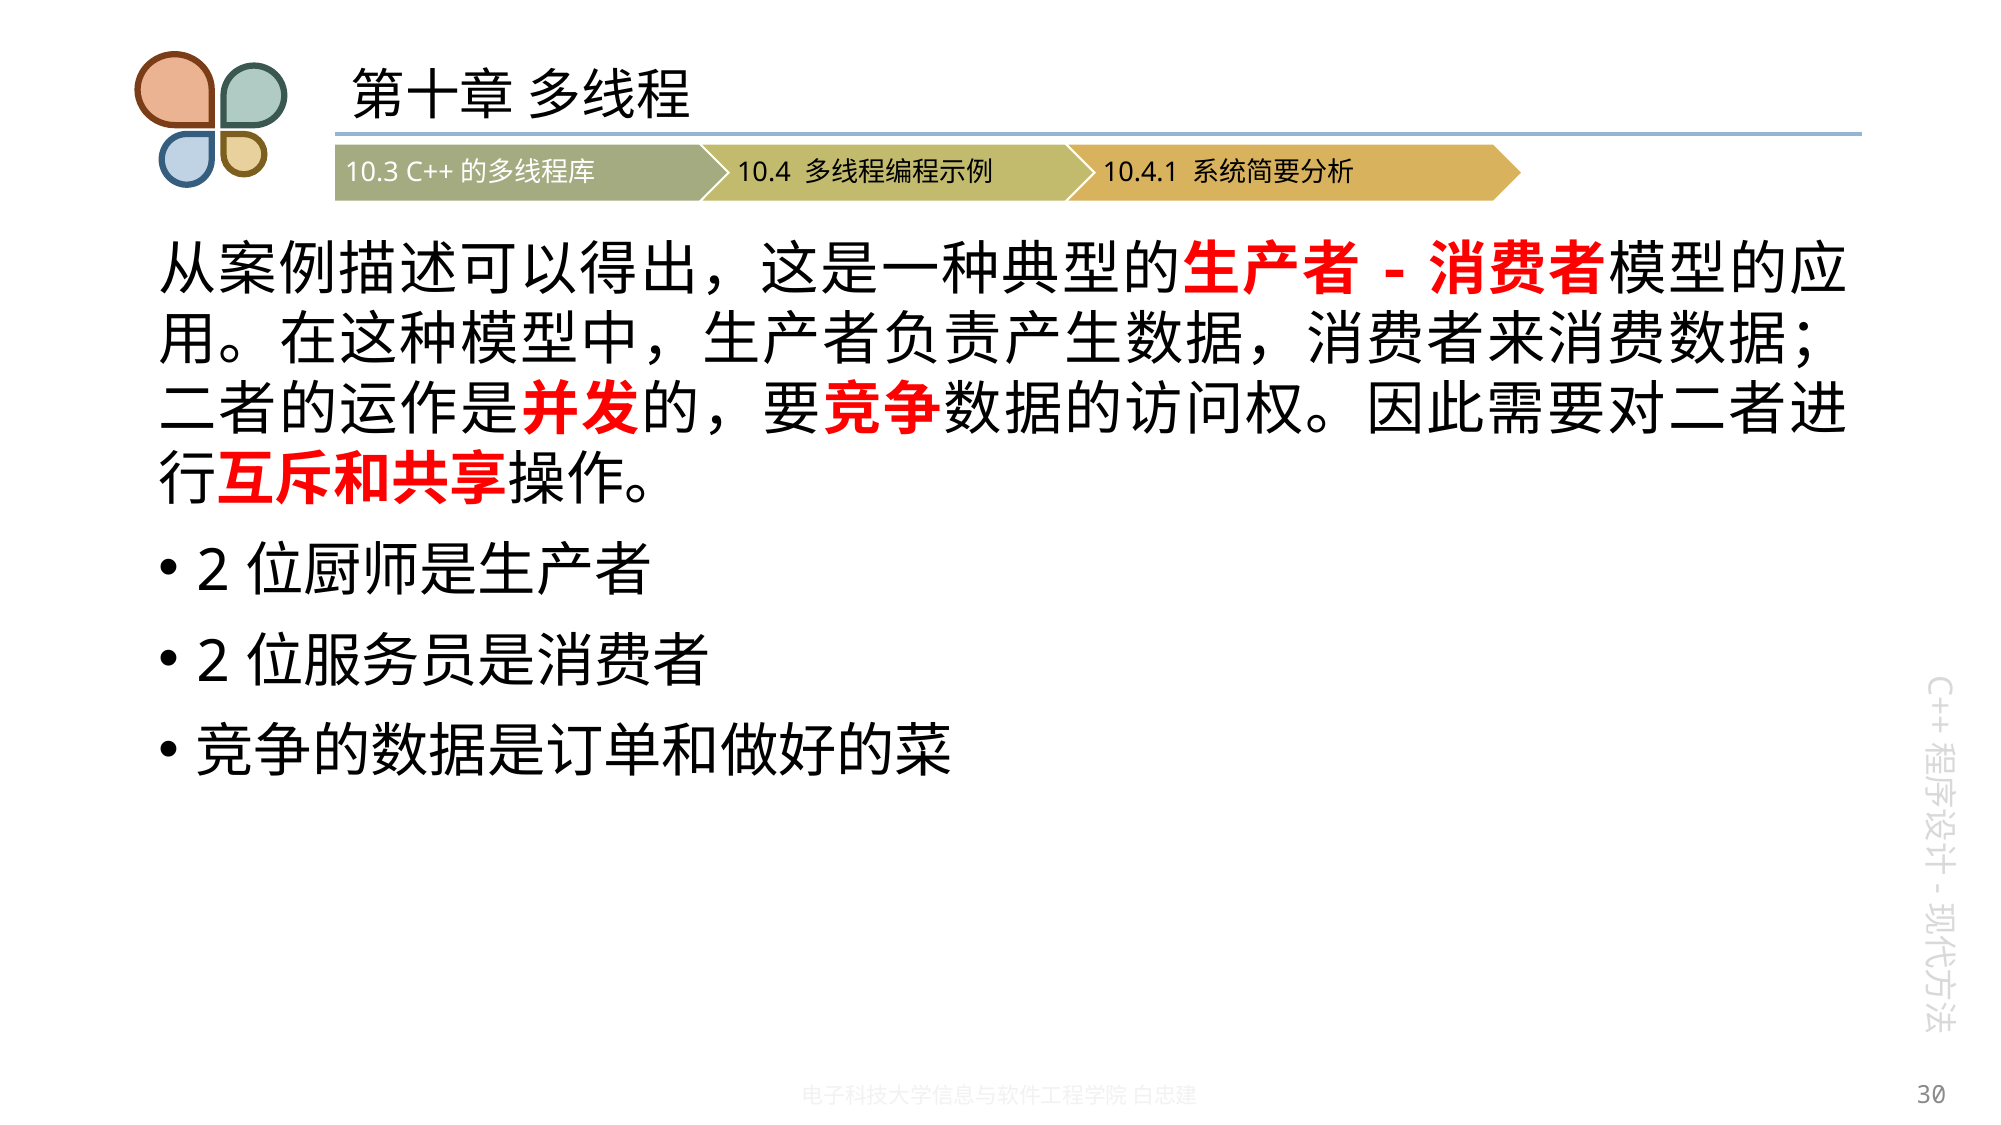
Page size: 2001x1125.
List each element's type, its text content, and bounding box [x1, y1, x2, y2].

title 第十章 多线程 [335, 59, 1863, 134]
list 从案例描述可以得出，这是一种典型的生产者-消费者模型的应用。在这种模型中，生产者负责产生数据，消费者来消费数据；二者的运作是并发的，要竞争数据的访问权。因此需要对二者进行互斥和共享操作。 2位厨师是生产者 2位服务员是消费者 竞争的数据是订单和做好的菜 [143, 223, 1863, 1066]
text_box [333, 143, 1524, 202]
slide_number 30 [1862, 1065, 2000, 1125]
text_box [581, 379, 1419, 746]
